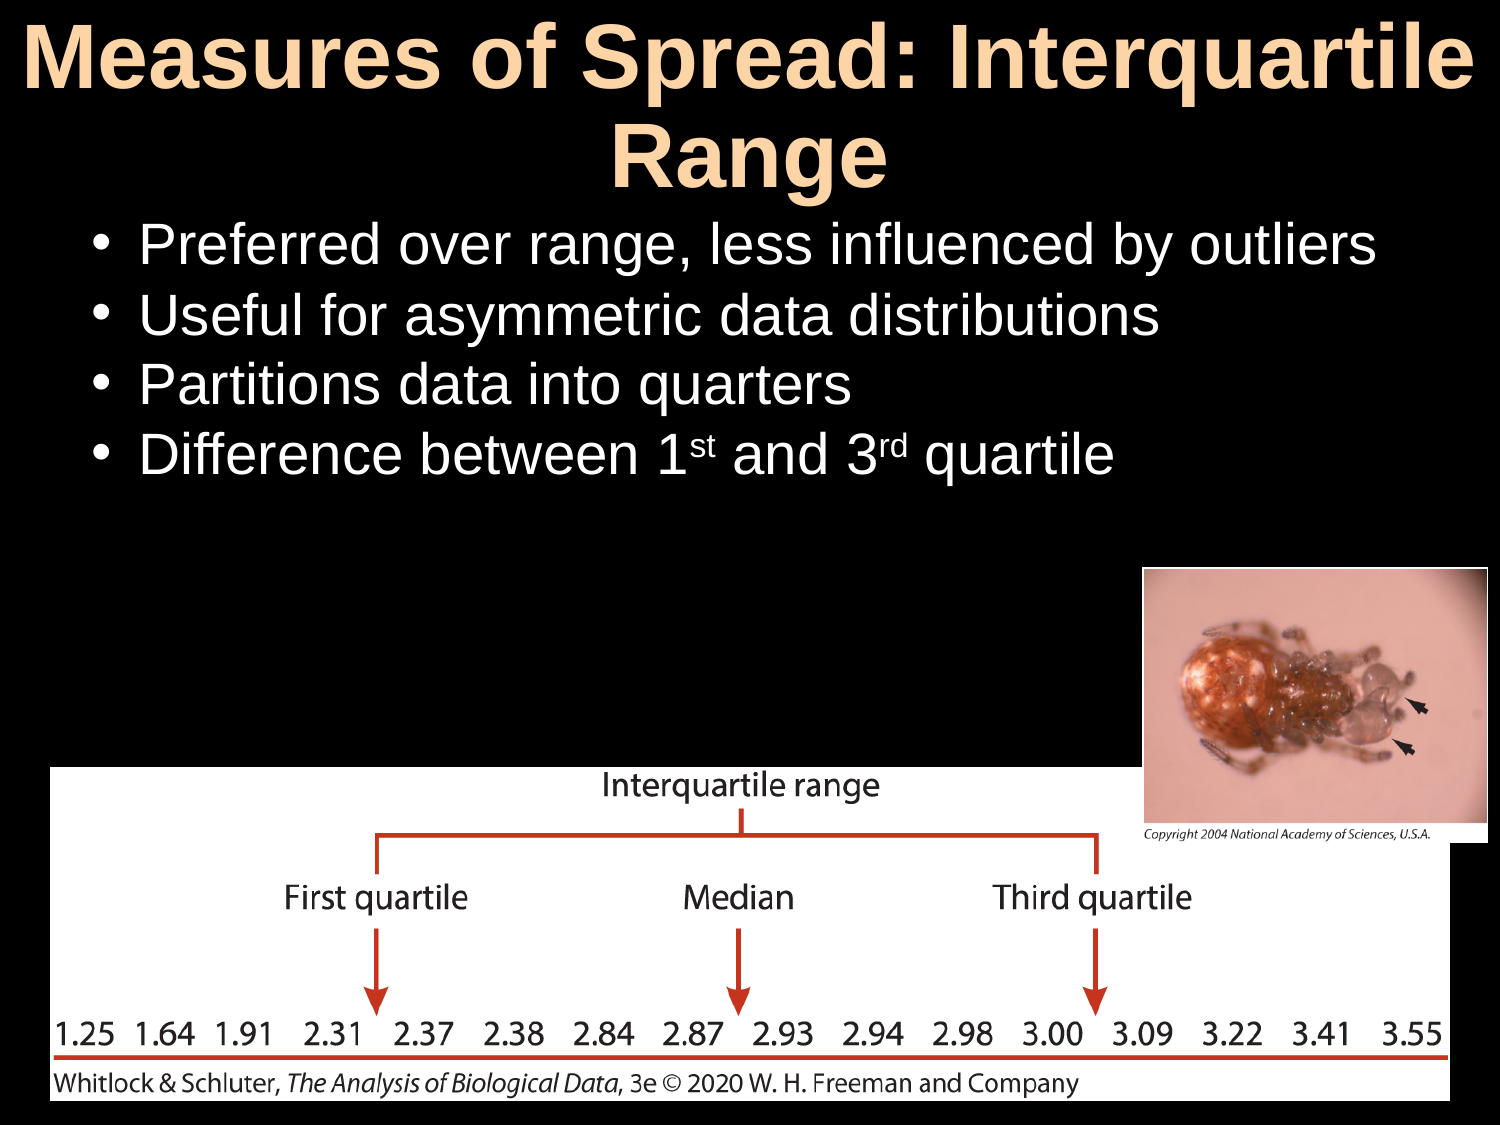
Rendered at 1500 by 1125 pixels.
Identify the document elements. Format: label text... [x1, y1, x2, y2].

picture [50, 567, 1488, 1101]
title Measures of Spread: Interquartile Range [0, 0, 1500, 217]
text_box Preferred over range, less influenced by outliers Useful for asymmetric data distributions Partitions data into quarters Difference between 1st and 3rd quartile [77, 199, 1423, 494]
